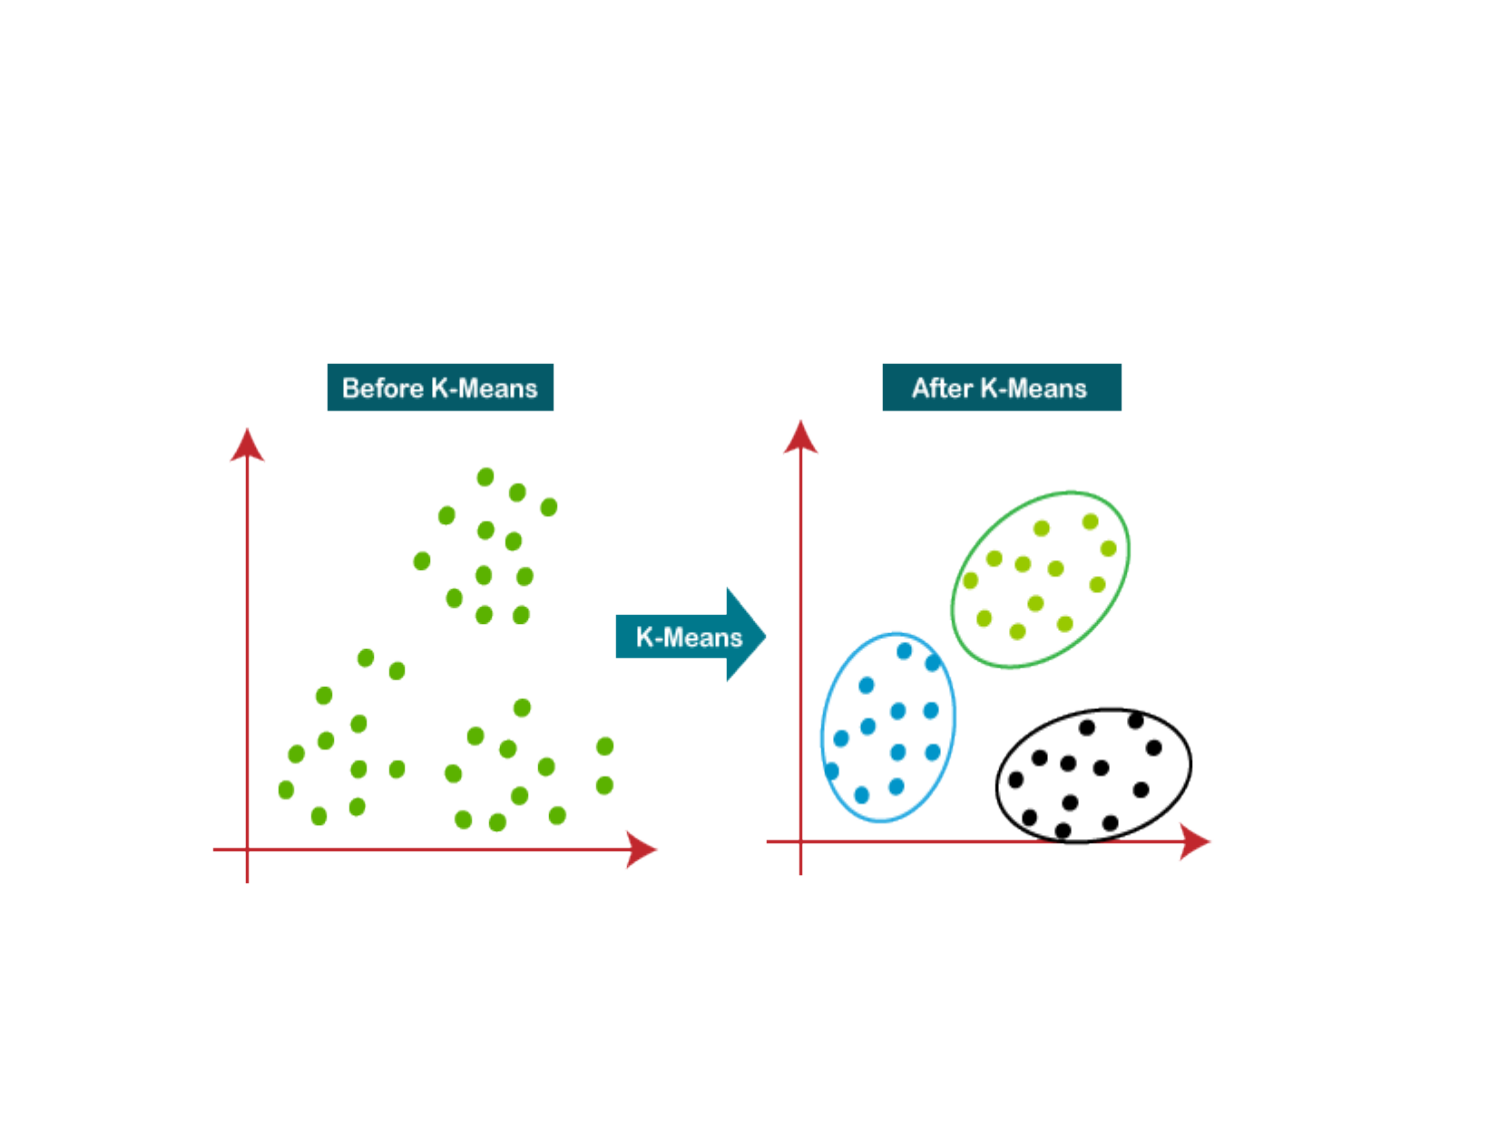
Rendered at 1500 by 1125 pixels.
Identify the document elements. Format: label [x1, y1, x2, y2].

list [206, 337, 1224, 903]
